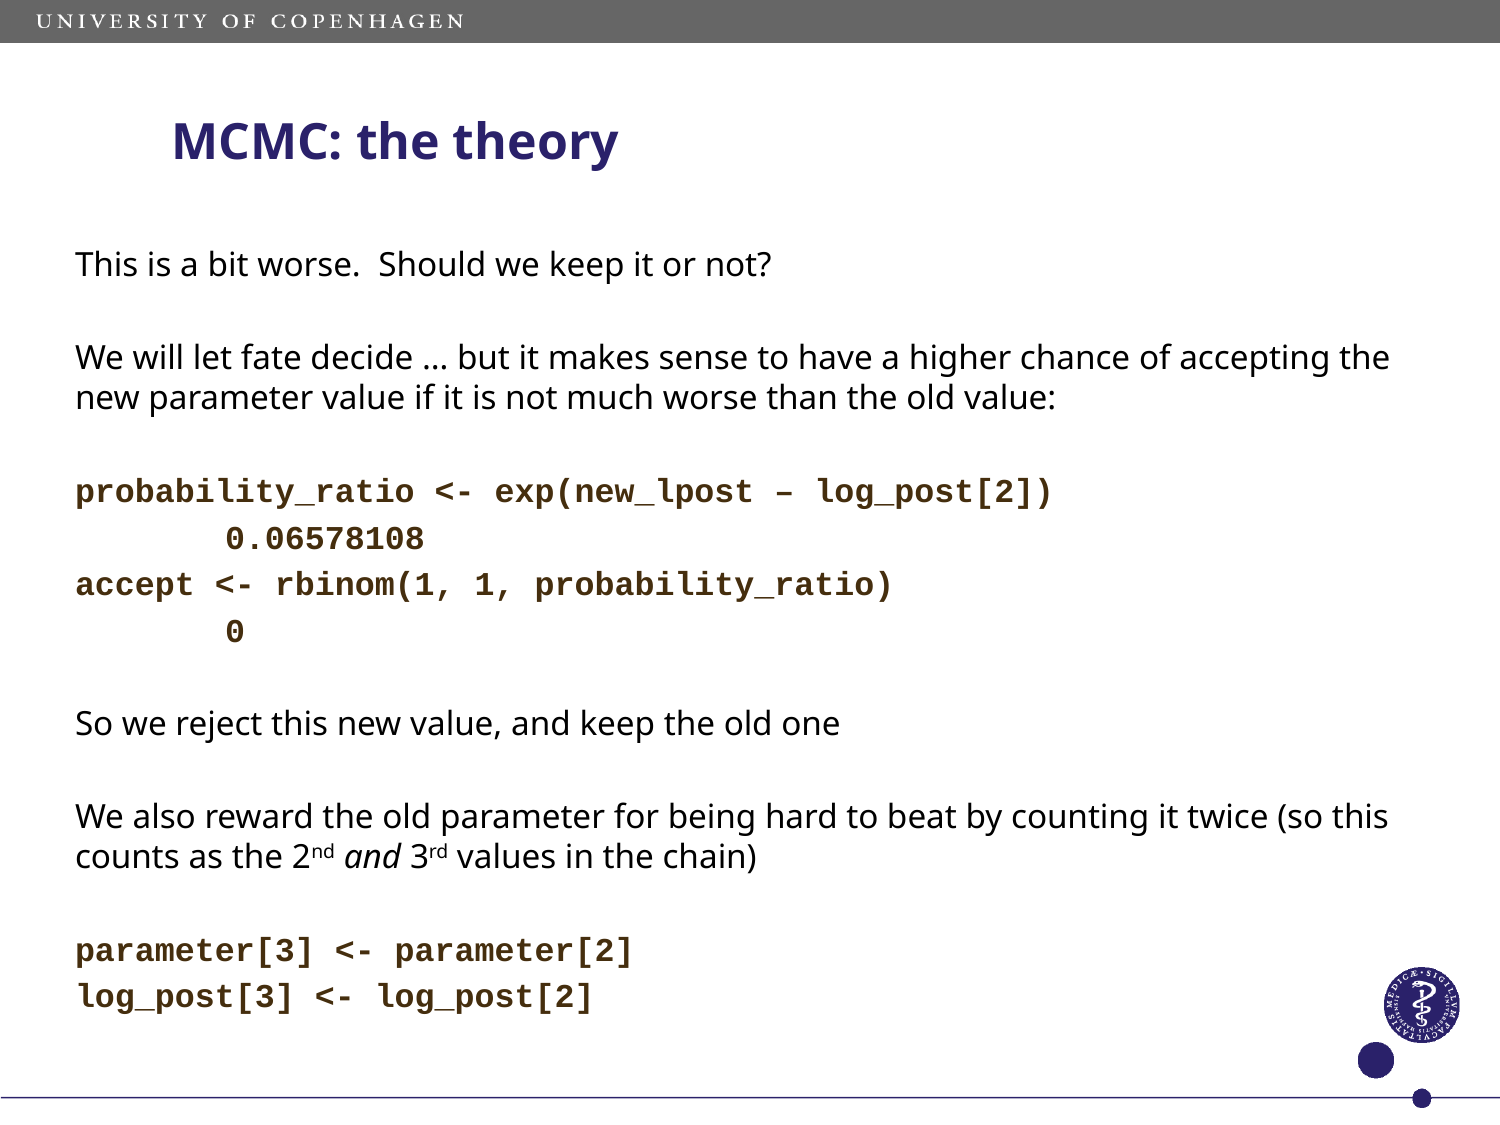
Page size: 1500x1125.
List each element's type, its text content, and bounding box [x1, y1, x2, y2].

list This is a bit worse. Should we keep it or not? We will let fate decide … but it makes sense to have a higher chance of accepting the new parameter value if it is not much worse than the old value: probability_ratio <- exp(new_lpost – log_post[2]) 0.06578108 accept <- rbinom(1, 1, probability_ratio) 0 So we reject this new value, and keep the old one We also reward the old parameter for being hard to beat by counting it twice (so this counts as the 2nd and 3rd values in the chain) parameter[3] <- parameter[2] log_post[3] <- log_post[2] [74, 243, 1426, 1088]
picture [0, 0, 1500, 43]
text_box MCMC: the theory [171, 75, 1412, 171]
picture [0, 914, 1500, 1125]
